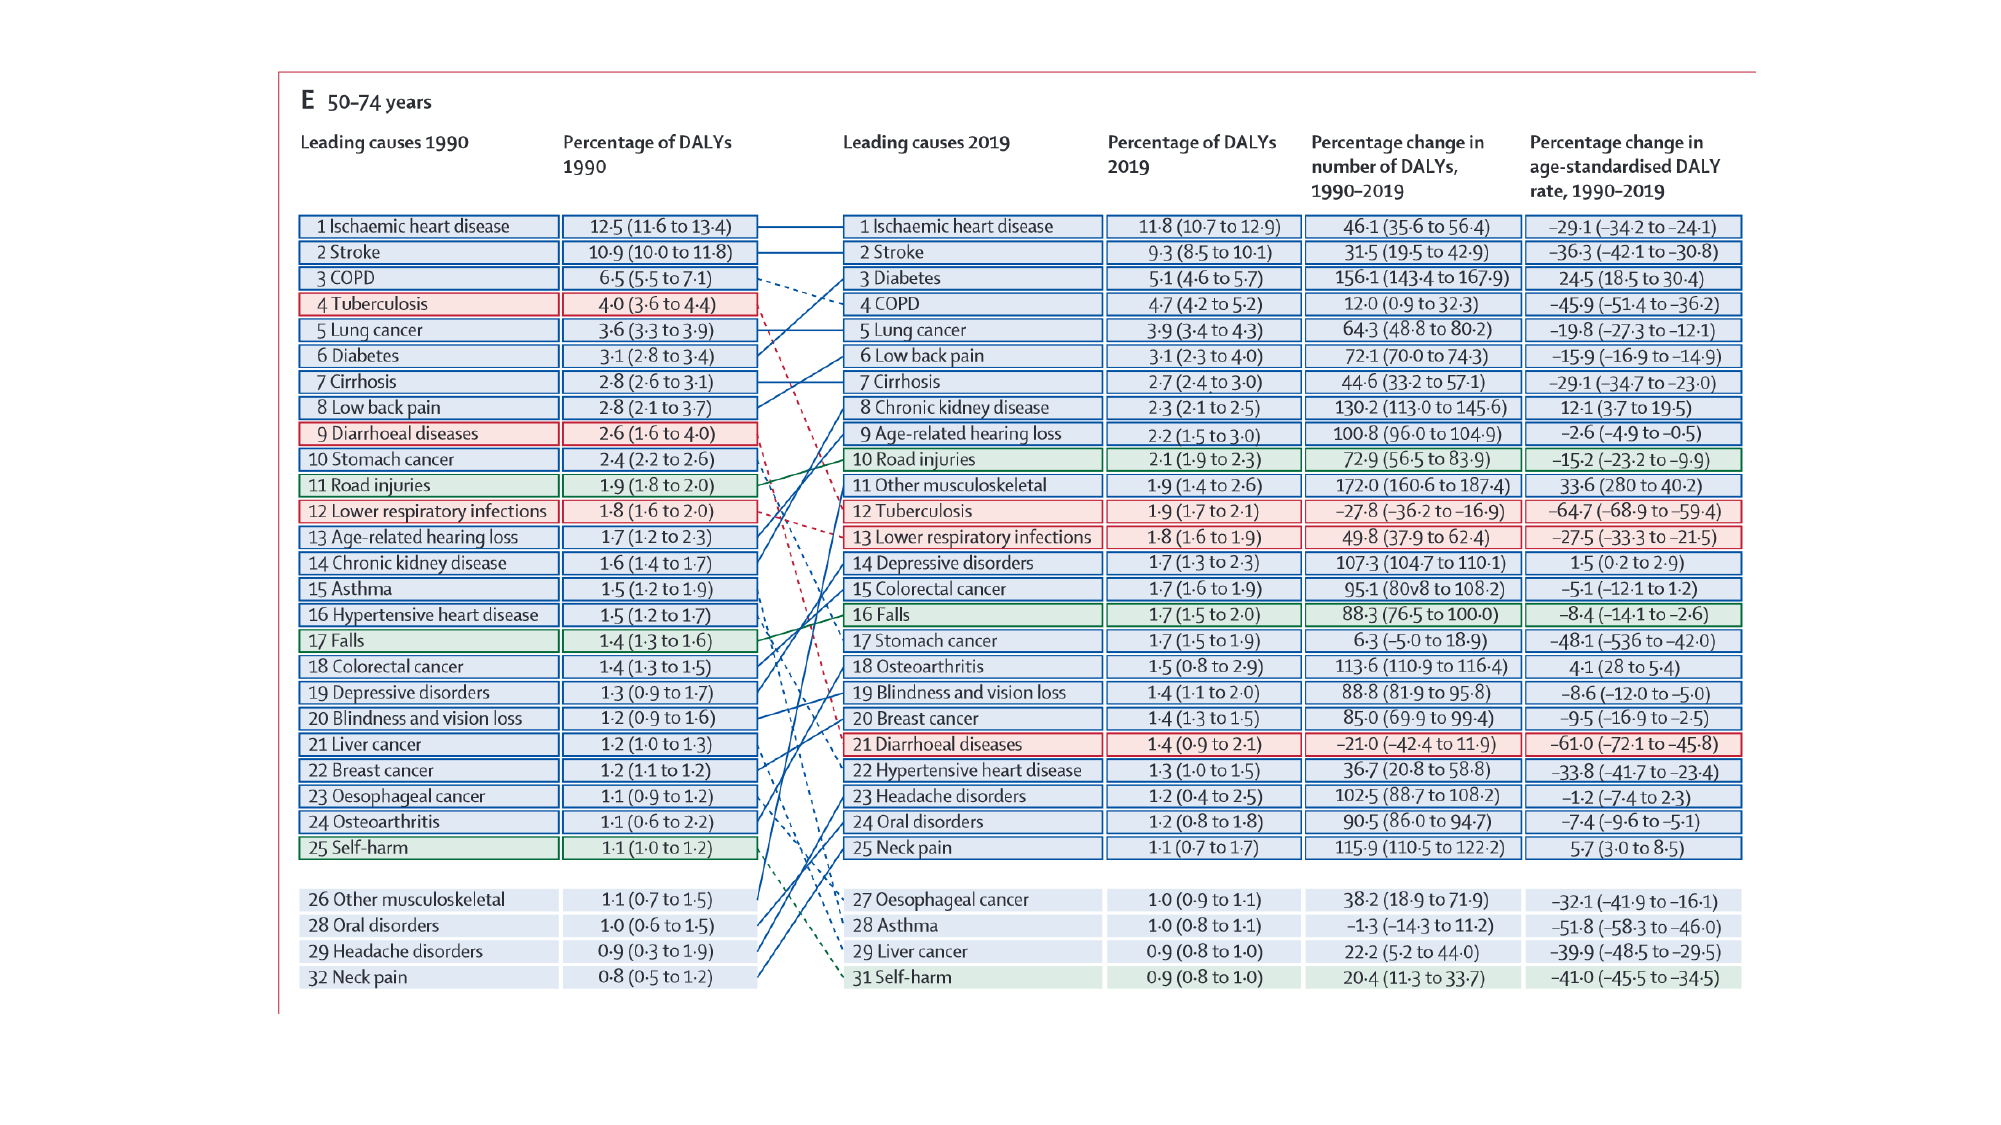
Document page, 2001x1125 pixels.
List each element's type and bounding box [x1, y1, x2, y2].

picture [276, 57, 1756, 1014]
